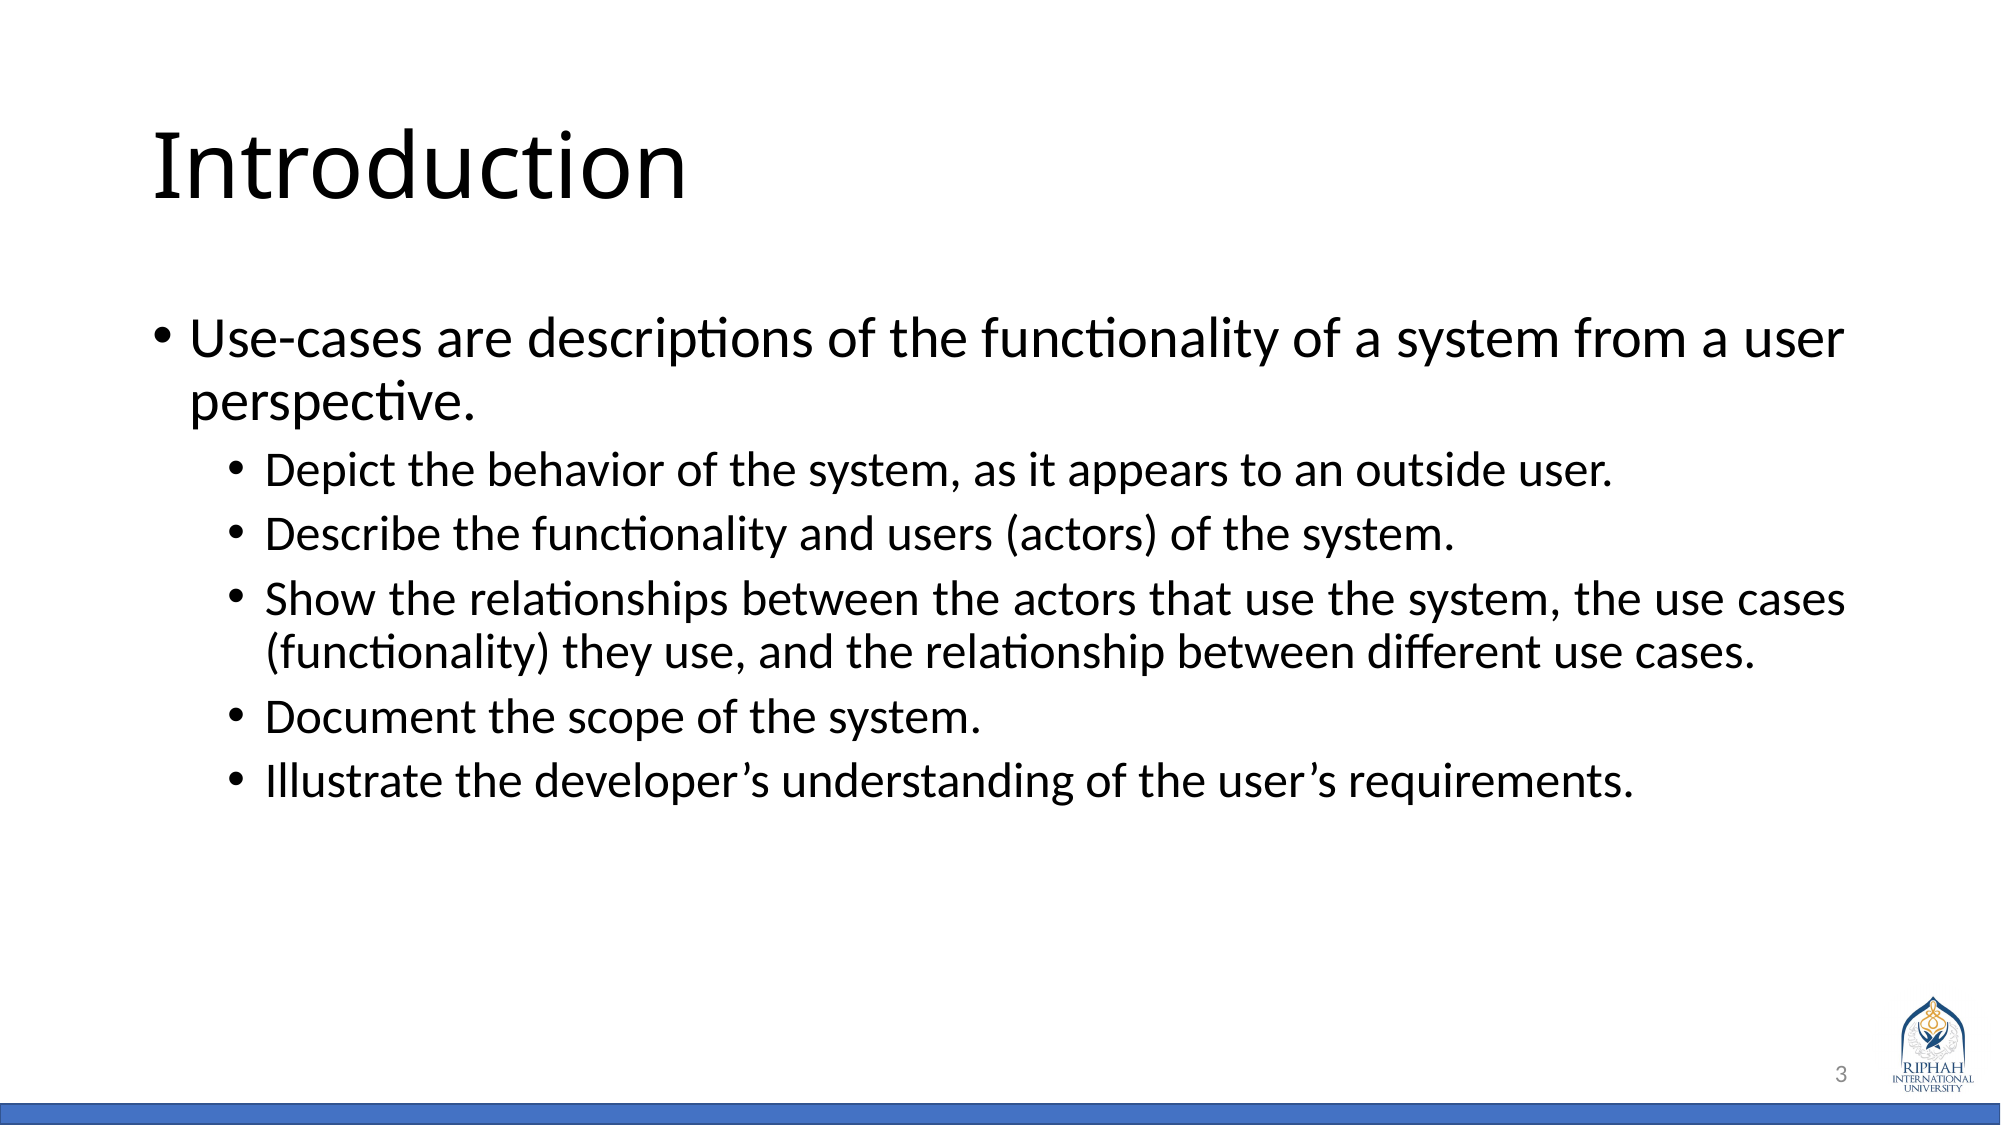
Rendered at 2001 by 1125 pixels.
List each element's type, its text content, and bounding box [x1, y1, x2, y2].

list Use-cases are descriptions of the functionality of a system from a user perspective. Depict the behavior of the system, as it appears to an outside user. Describe the functionality and users (actors) of the system. Show the relationships between the actors that use the system, the use cases (functionality) they use, and the relationship between different use cases. Document the scope of the system. Illustrate the developer’s understanding of the user’s requirements. [137, 299, 1863, 1014]
title Introduction [137, 59, 1863, 278]
slide_number 3 [1412, 1042, 1863, 1103]
picture [1872, 983, 1994, 1103]
